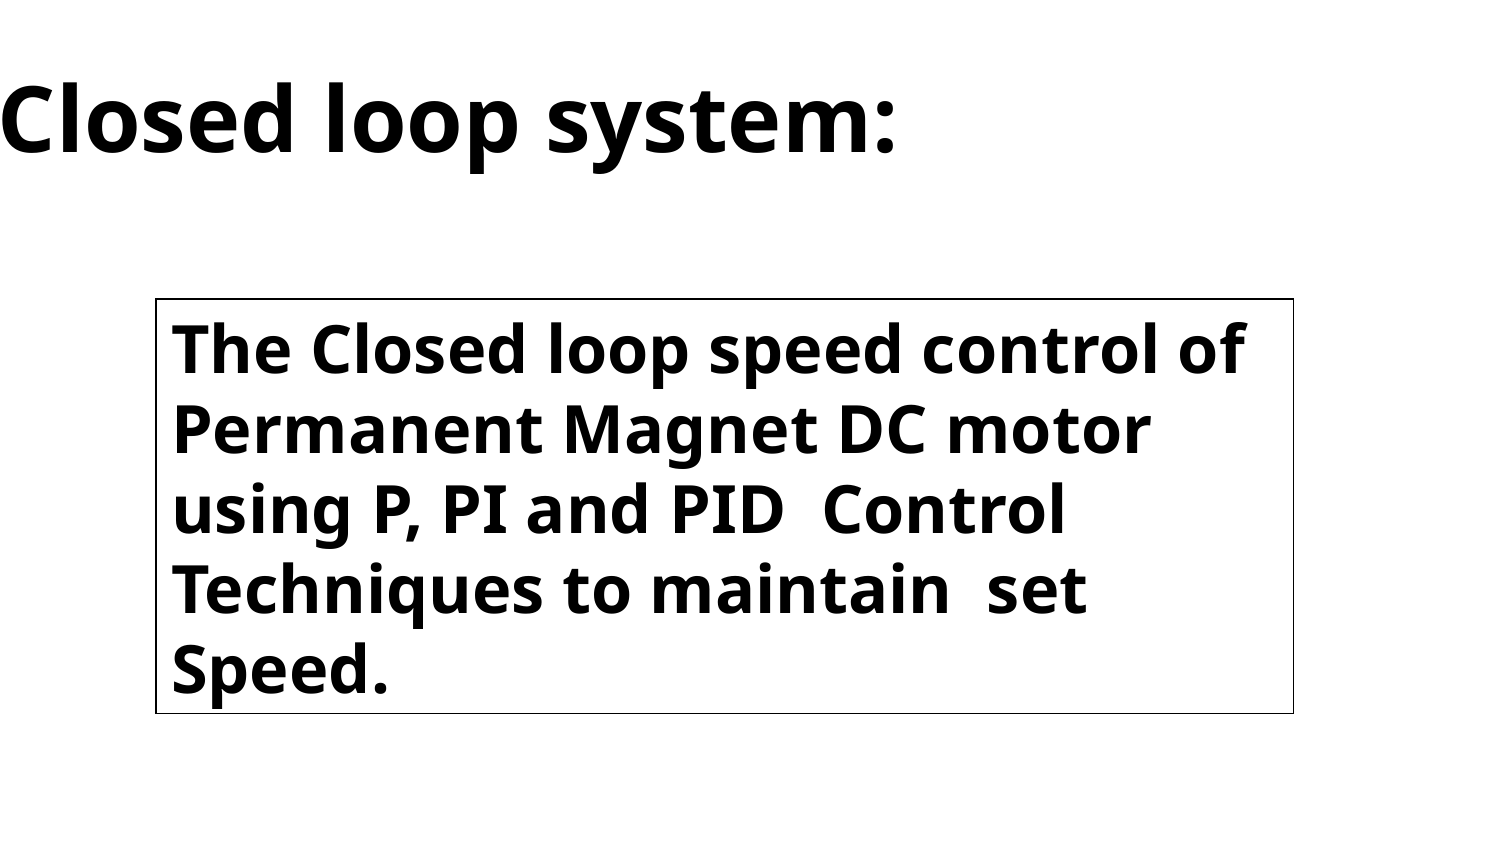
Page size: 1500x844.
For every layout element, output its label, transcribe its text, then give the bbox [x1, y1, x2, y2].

text_box The Closed loop speed control of Permanent Magnet DC motor using P, PI and PID Control Techniques to maintain set Speed. [156, 299, 1294, 714]
text_box Closed loop system: [0, 45, 1124, 186]
